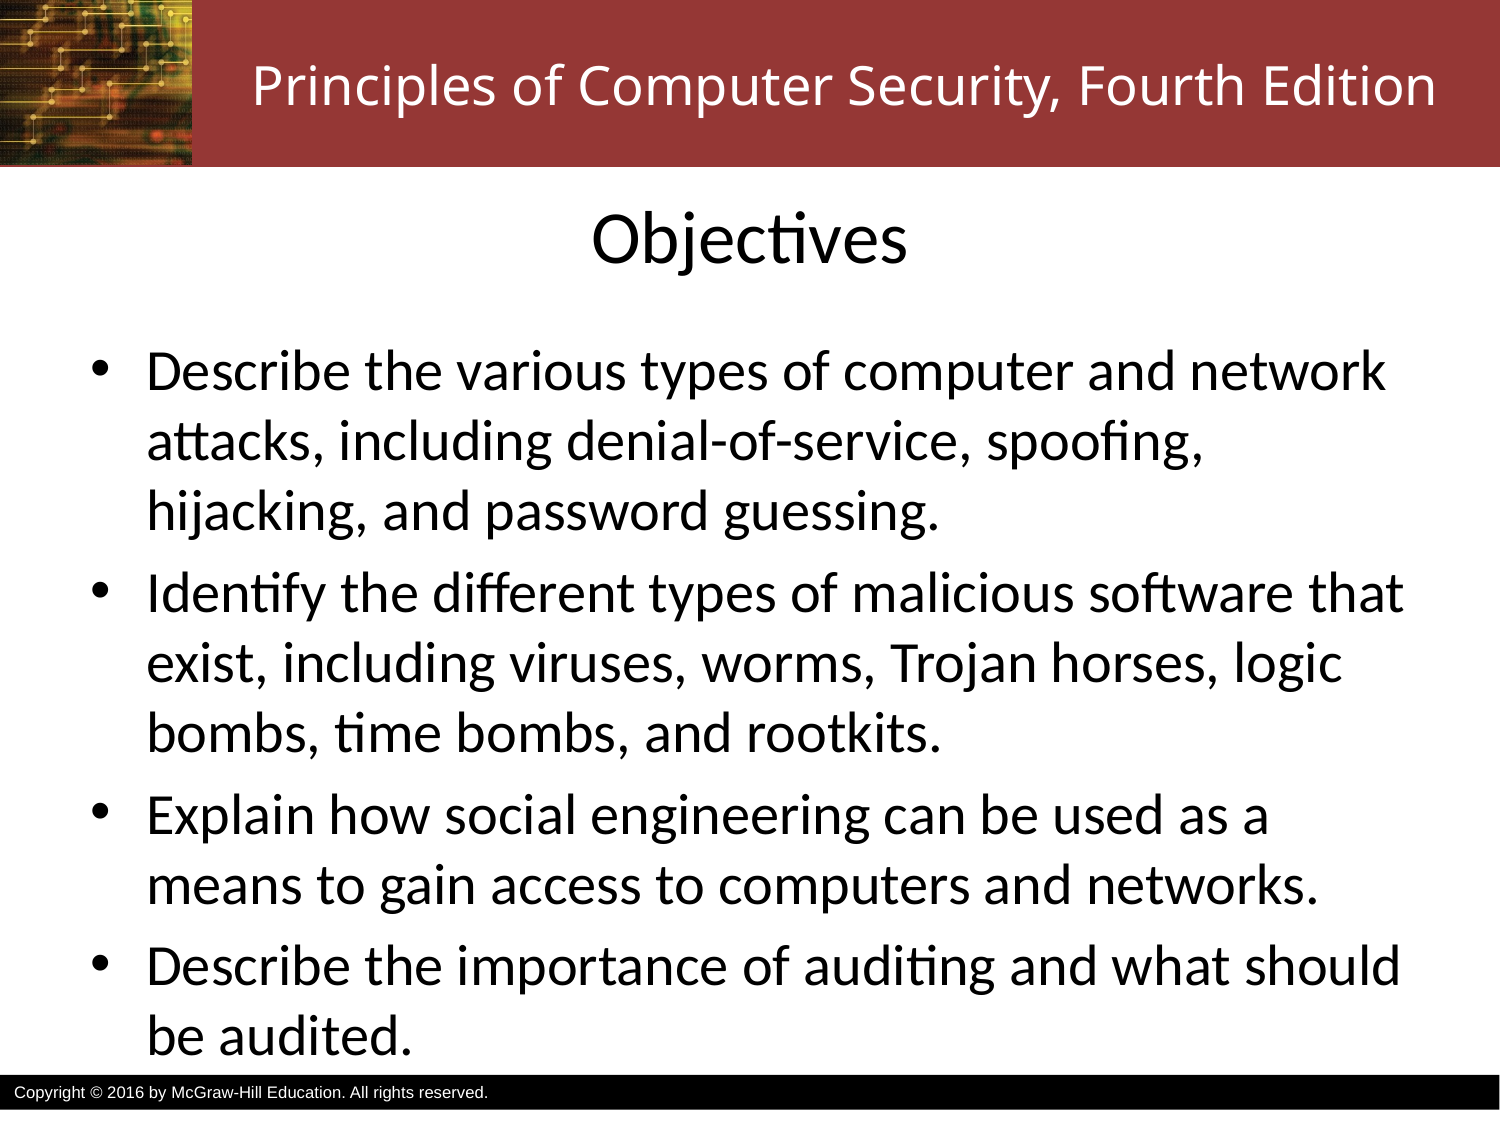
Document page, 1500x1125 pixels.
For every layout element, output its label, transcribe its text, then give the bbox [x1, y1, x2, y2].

picture [0, 0, 192, 165]
list Describe the various types of computer and network attacks, including denial-of-service, spoofing, hijacking, and password guessing. Identify the different types of malicious software that exist, including viruses, worms, Trojan horses, logic bombs, time bombs, and rootkits. Explain how social engineering can be used as a means to gain access to computers and networks. Describe the importance of auditing and what should be audited. [75, 324, 1425, 1005]
title Objectives [75, 181, 1425, 324]
